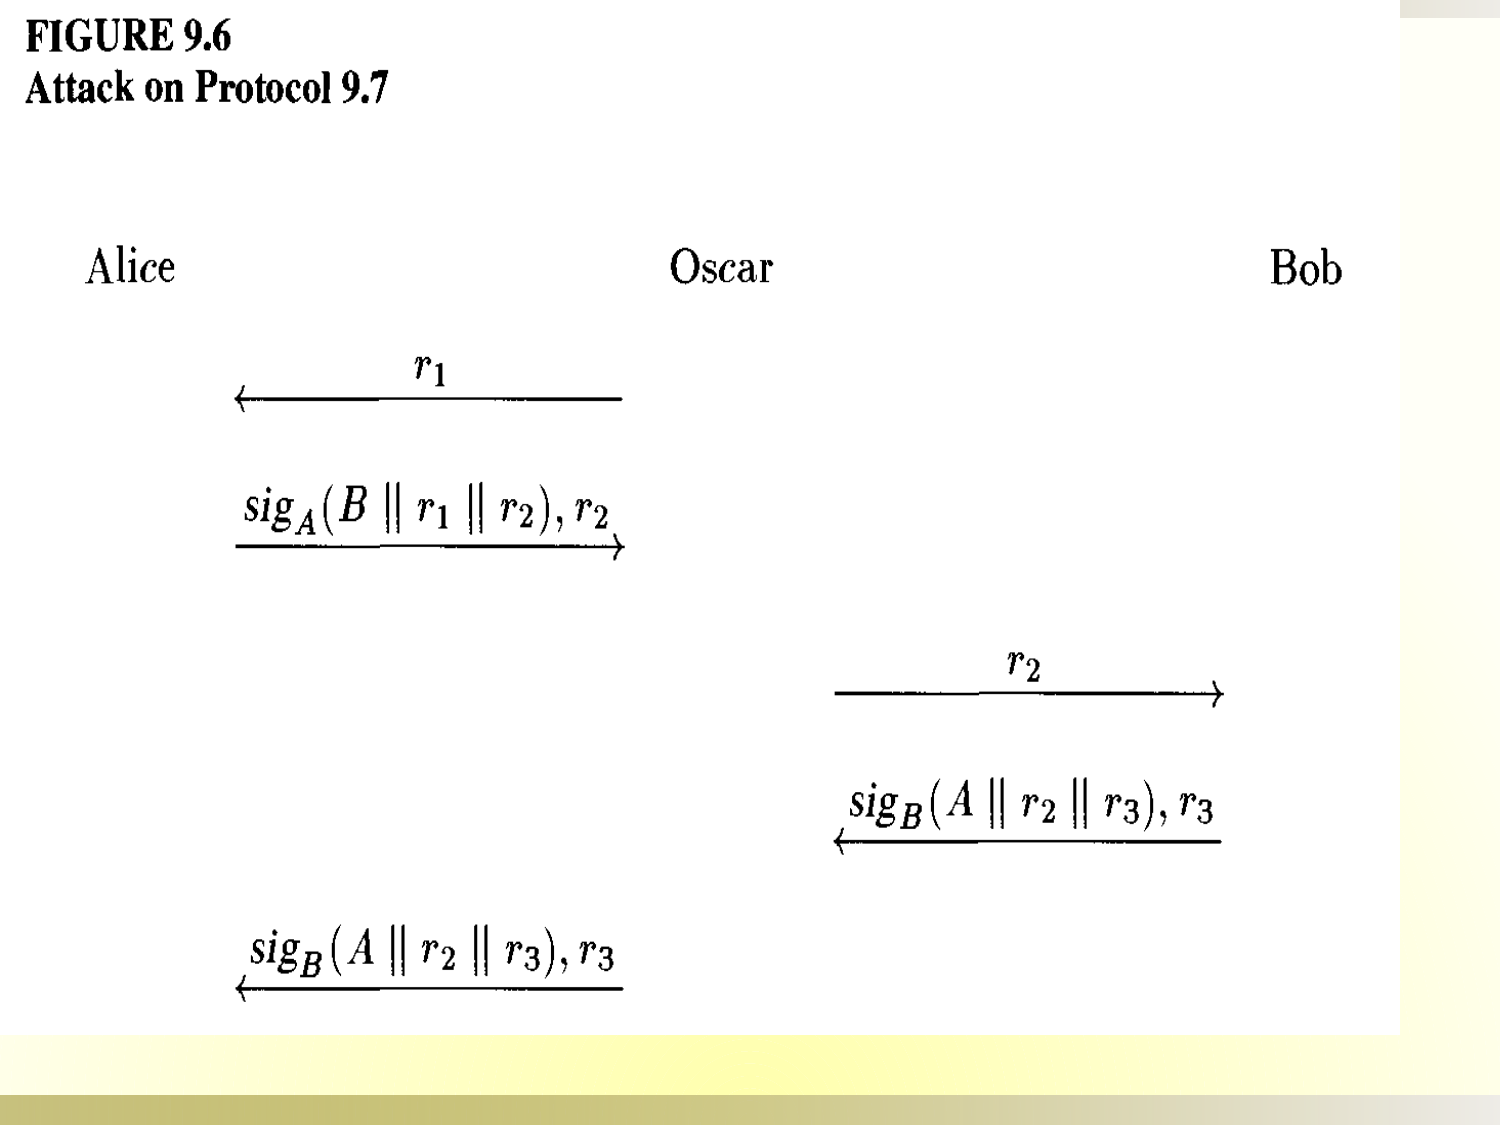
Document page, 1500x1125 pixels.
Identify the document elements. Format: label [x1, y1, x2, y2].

picture [0, 0, 1401, 1036]
